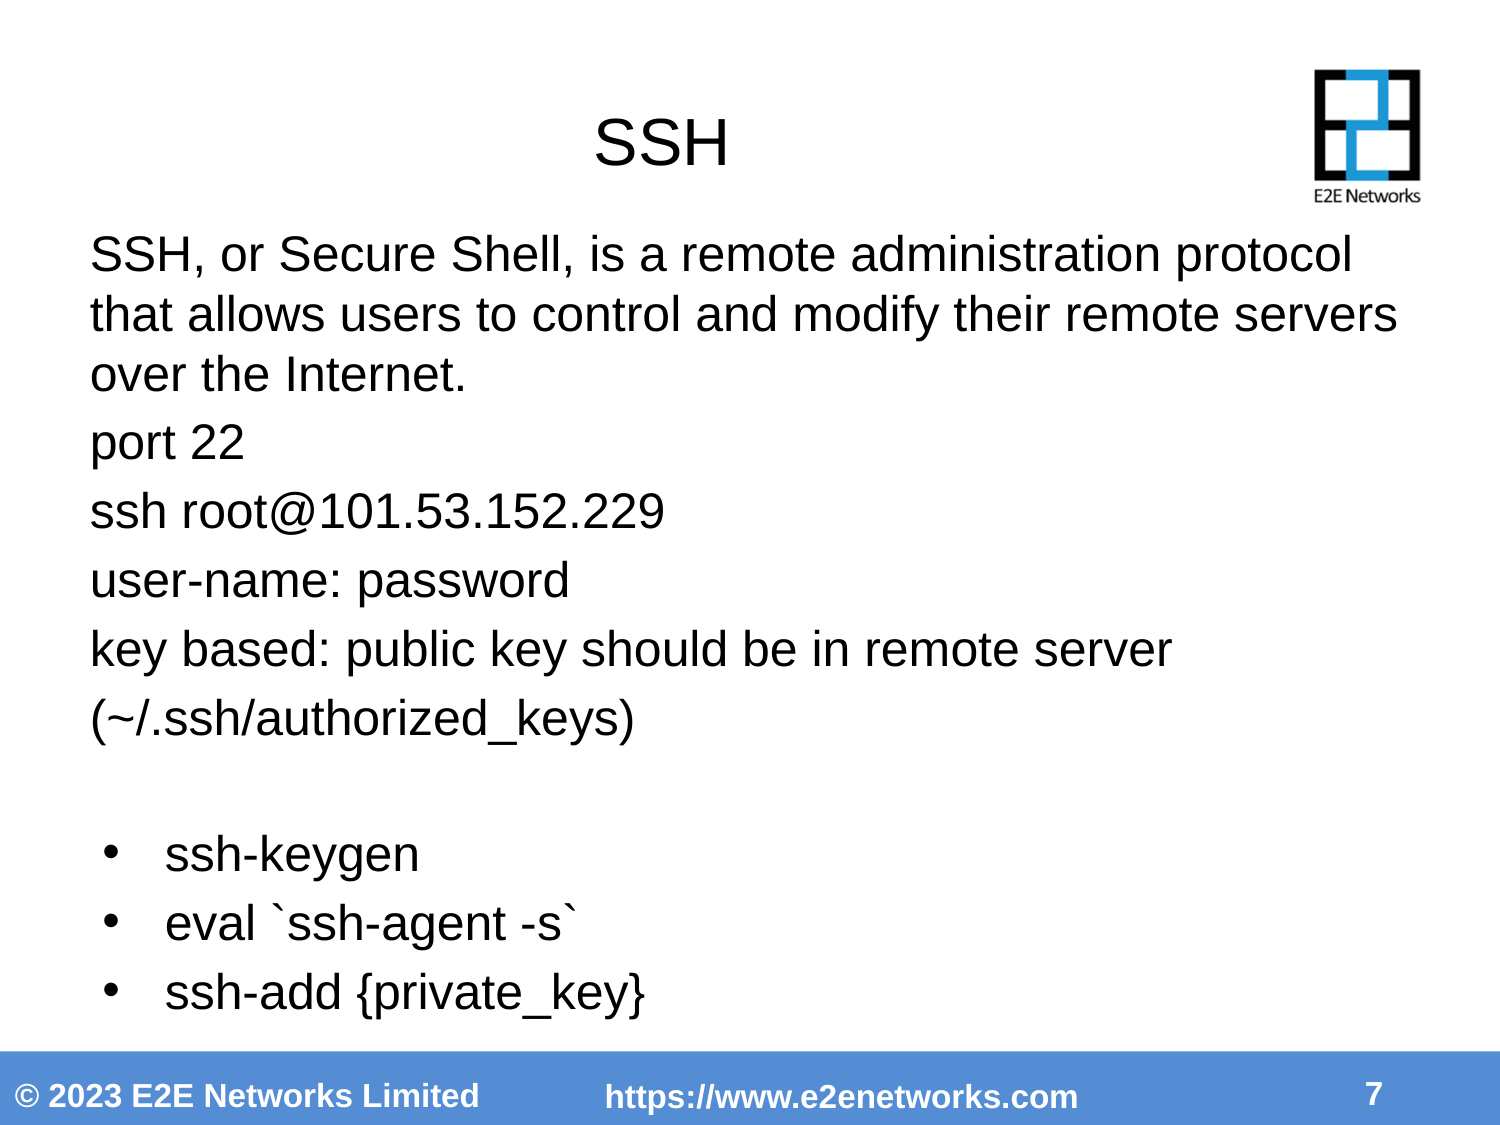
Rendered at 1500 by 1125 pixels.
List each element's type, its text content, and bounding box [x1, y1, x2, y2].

text_box SSH, or Secure Shell, is a remote administration protocol that allows users to control and modify their remote servers over the Internet. port 22 ssh root@101.53.152.229 user-name: password key based: public key should be in remote server (~/.ssh/authorized_keys) ssh-keygen eval `ssh-agent -s` ssh-add {private_key} [74, 214, 1434, 1019]
picture [1277, 48, 1456, 224]
text_box SSH [74, 45, 1250, 214]
